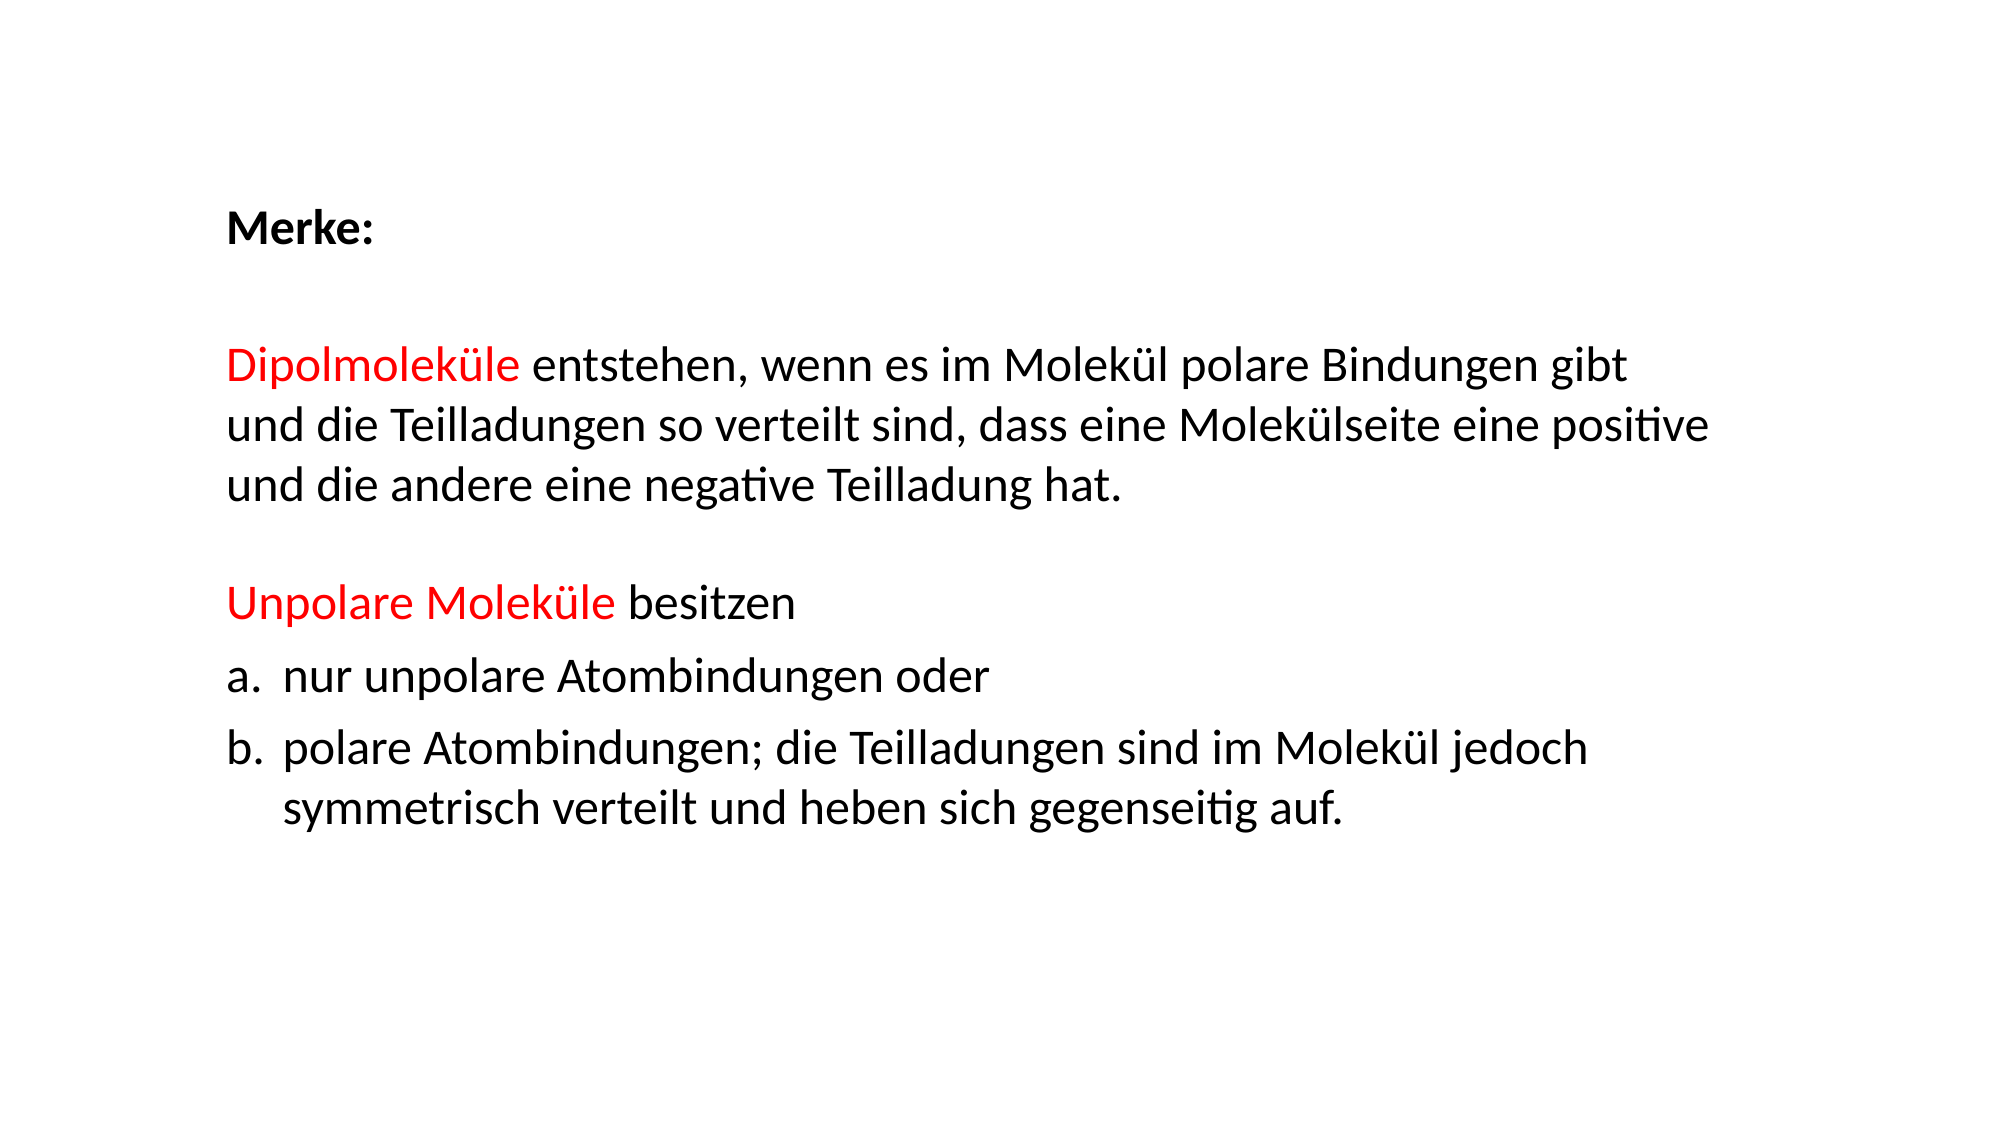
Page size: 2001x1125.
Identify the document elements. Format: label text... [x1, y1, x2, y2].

text_box Unpolare Moleküle besitzen nur unpolare Atombindungen oder polare Atombindungen; die Teilladungen sind im Molekül jedoch symmetrisch verteilt und heben sich gegenseitig auf. [211, 562, 1642, 843]
text_box Dipolmoleküle entstehen, wenn es im Molekül polare Bindungen gibt und die Teilladungen so verteilt sind, dass eine Molekülseite eine positive und die andere eine negative Teilladung hat. [211, 324, 1733, 520]
text_box Merke: [211, 187, 1405, 263]
